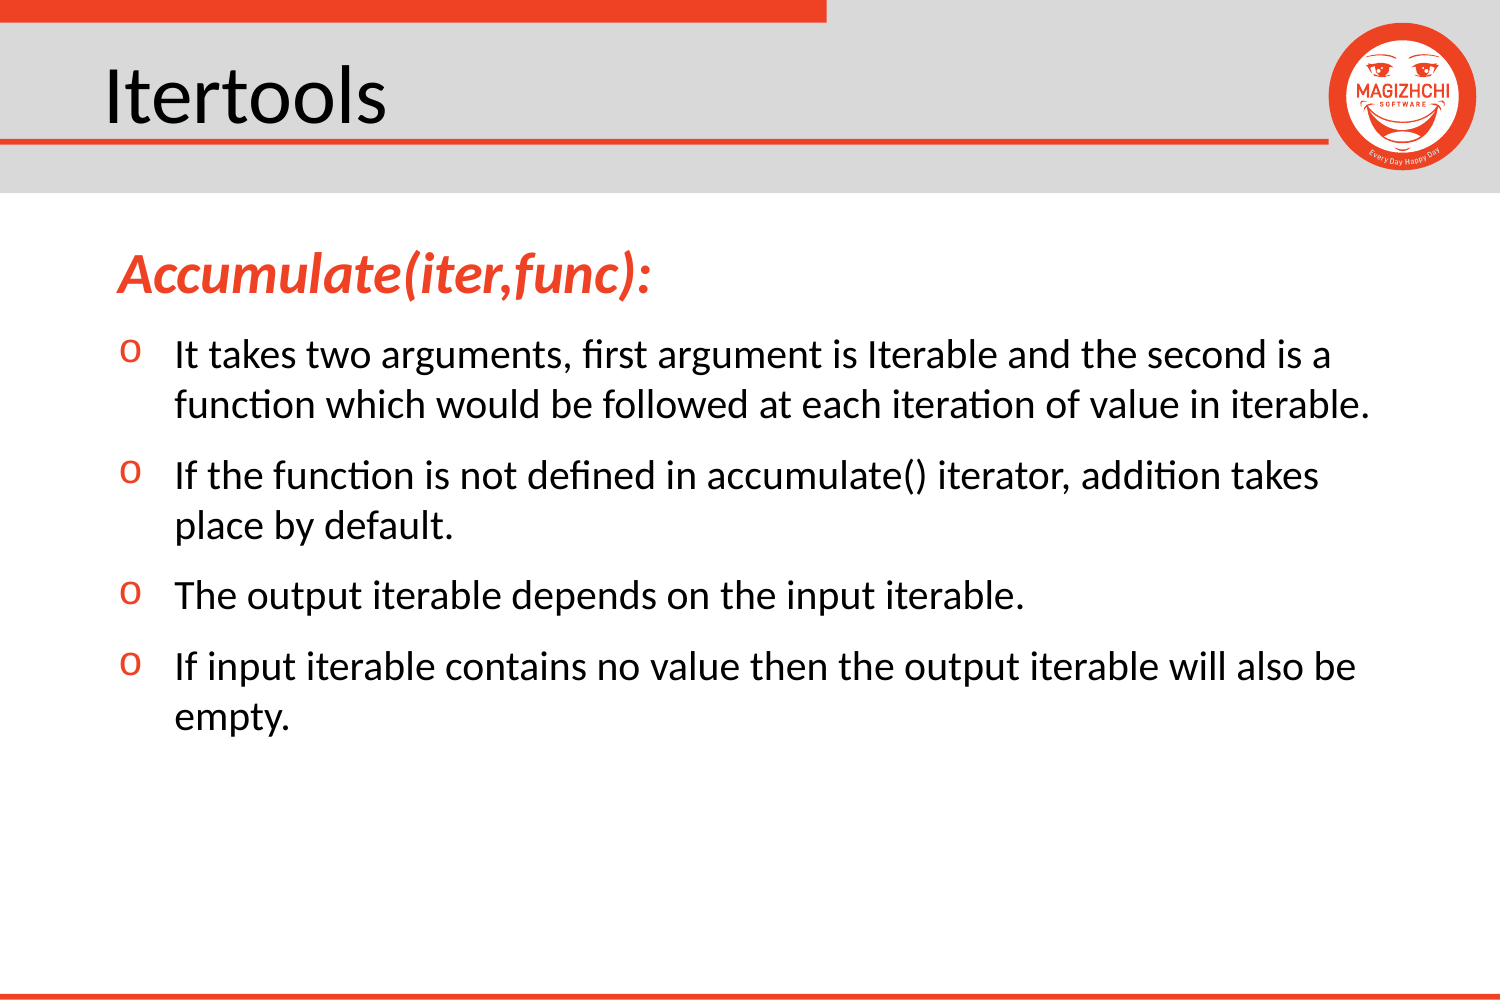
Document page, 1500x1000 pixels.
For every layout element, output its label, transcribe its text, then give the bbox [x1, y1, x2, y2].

title Itertools [88, 53, 1418, 140]
list Accumulate(iter,func): It takes two arguments, first argument is Iterable and the second is a function which would be followed at each iteration of value in iterable. If the function is not defined in accumulate() iterator, addition takes place by default. The output iterable depends on the input iterable. If input iterable contains no value then the output iterable will also be empty. [103, 228, 1397, 863]
